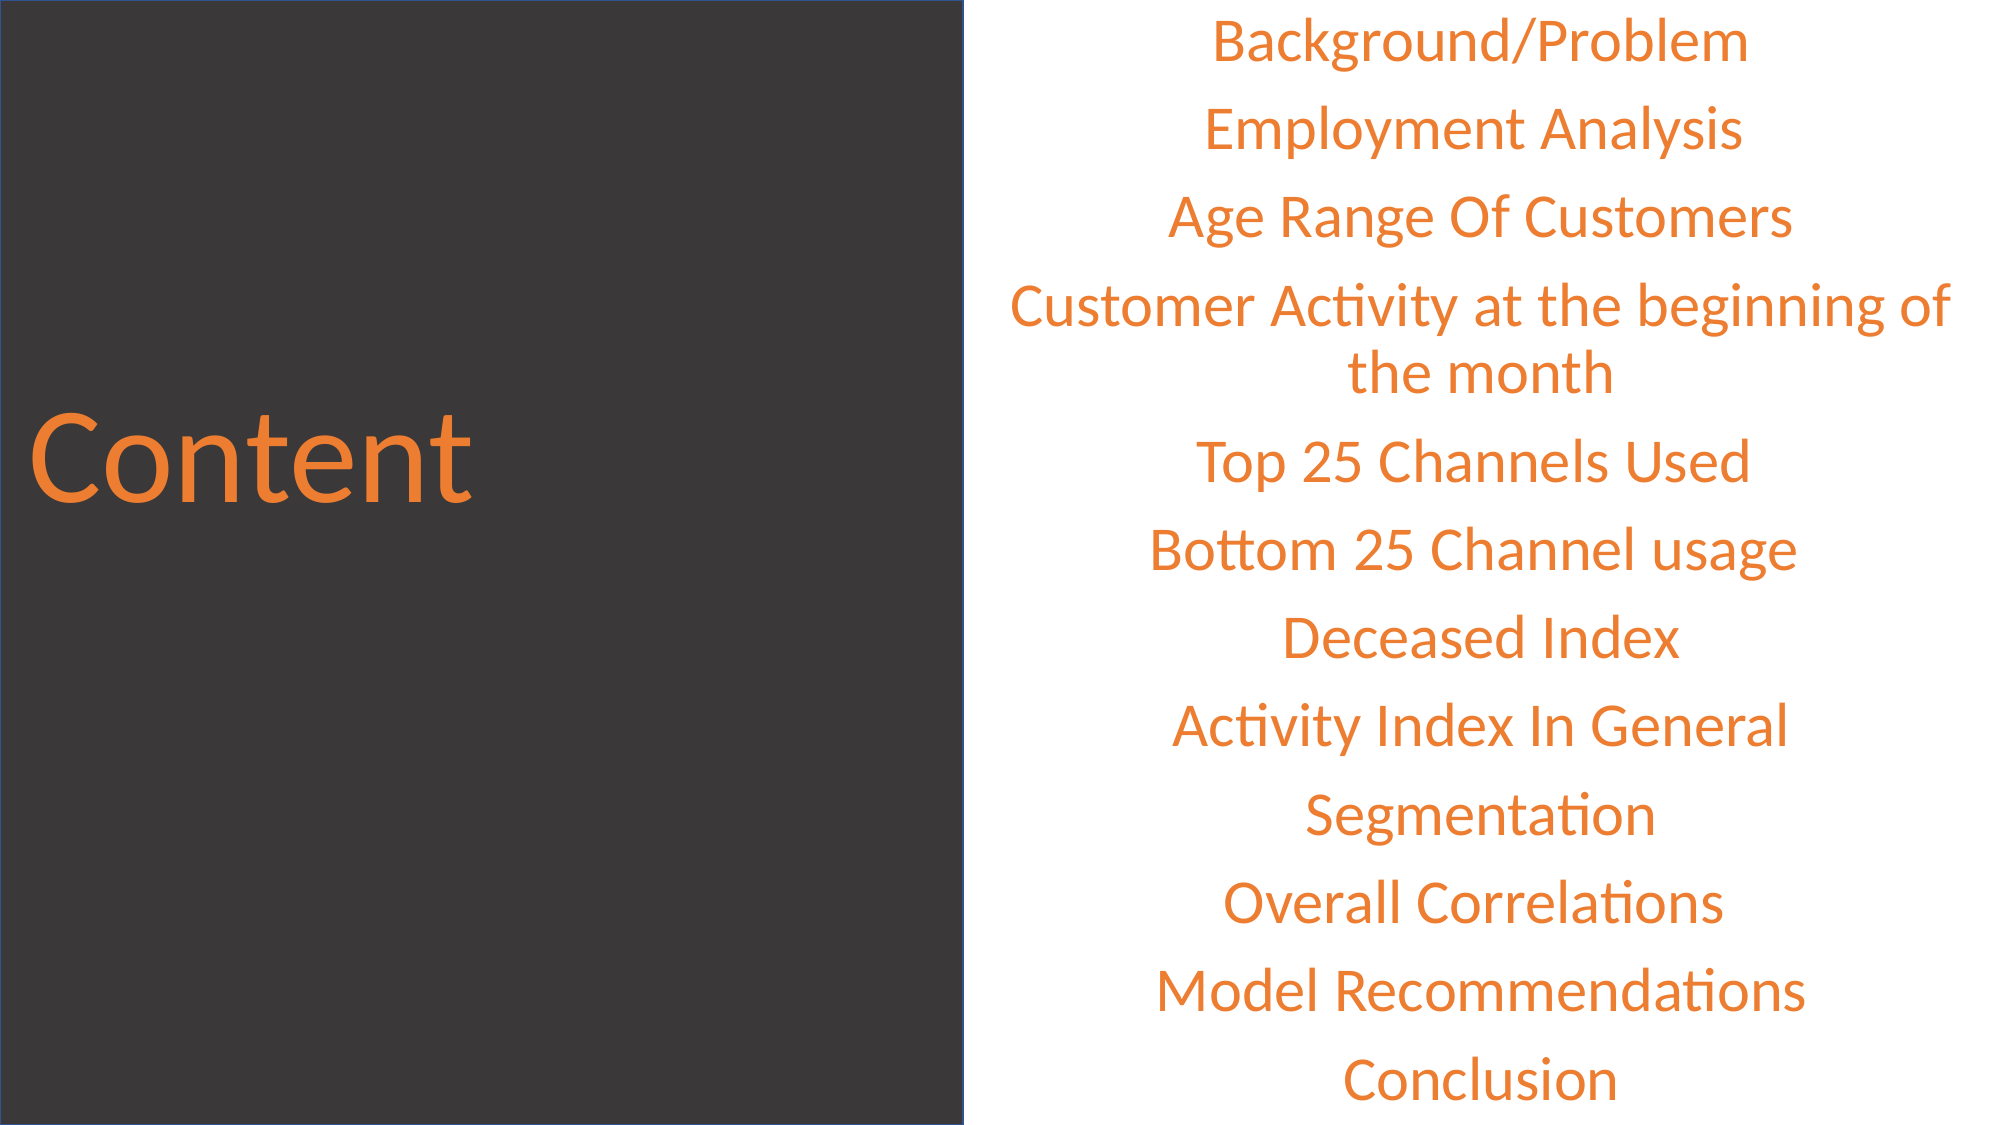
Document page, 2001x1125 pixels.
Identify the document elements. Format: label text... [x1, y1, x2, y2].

text_box [0, 0, 964, 1125]
text_box Content [13, 350, 939, 676]
subtitle Background/Problem Employment Analysis Age Range Of Customers Customer Activity at the beginning of the month Top 25 Channels Used Bottom 25 Channel usage Deceased Index Activity Index In General Segmentation Overall Correlations Model Recommendations Conclusion [964, 0, 2000, 1125]
